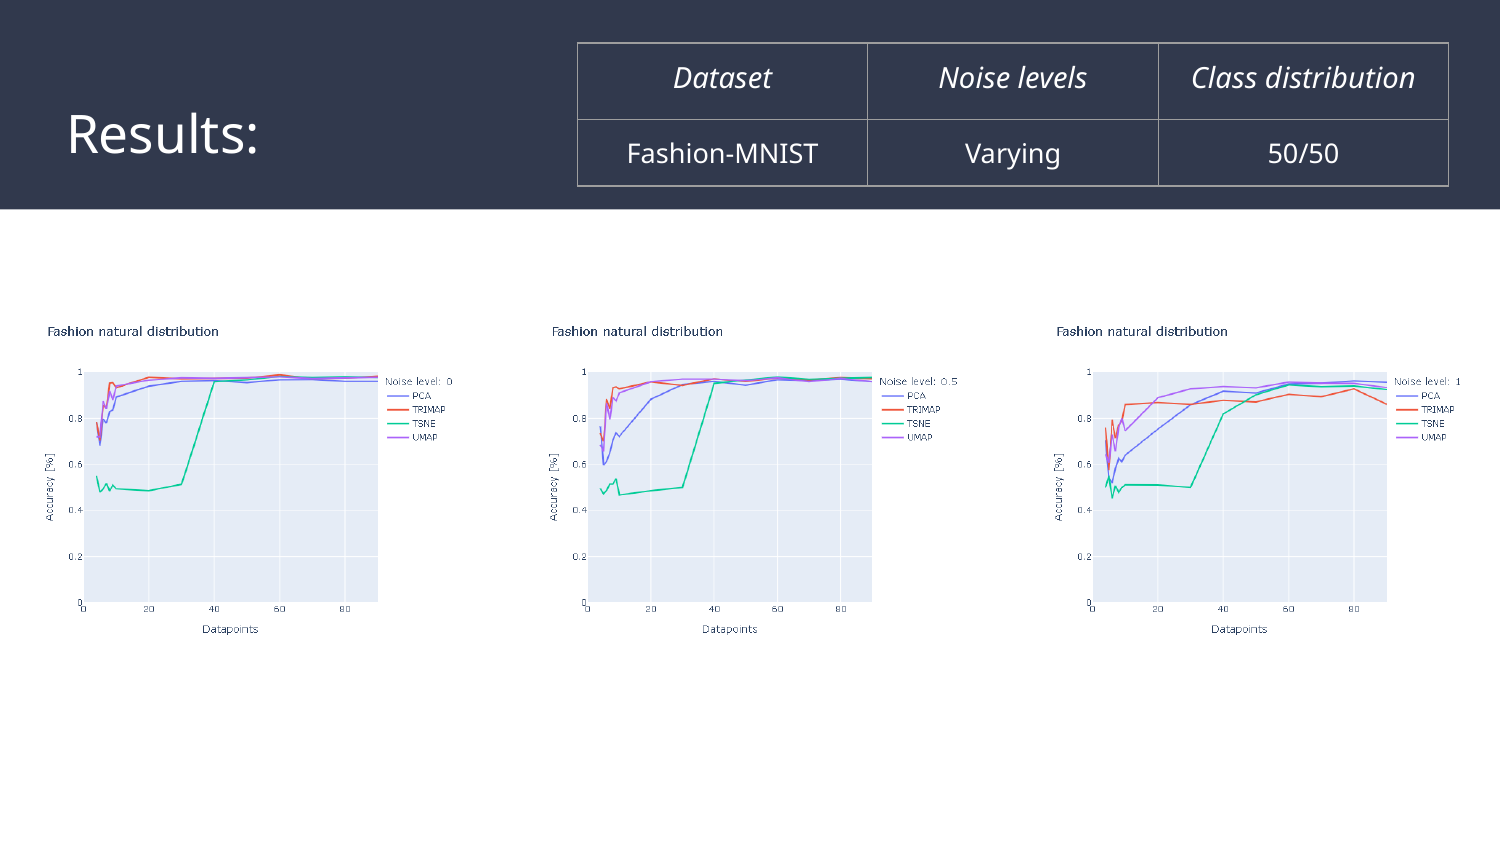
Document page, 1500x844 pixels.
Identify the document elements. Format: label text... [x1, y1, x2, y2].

title Results: [51, 82, 577, 185]
table_cell Varying [868, 120, 1158, 185]
picture [25, 312, 467, 646]
table_header Class distribution [1159, 44, 1448, 119]
table_cell Fashion-MNIST [578, 120, 867, 185]
table_header Noise levels [868, 44, 1158, 119]
picture [1033, 312, 1475, 646]
picture [529, 312, 971, 646]
table_cell 50/50 [1159, 120, 1448, 185]
table_header Dataset [578, 44, 867, 119]
